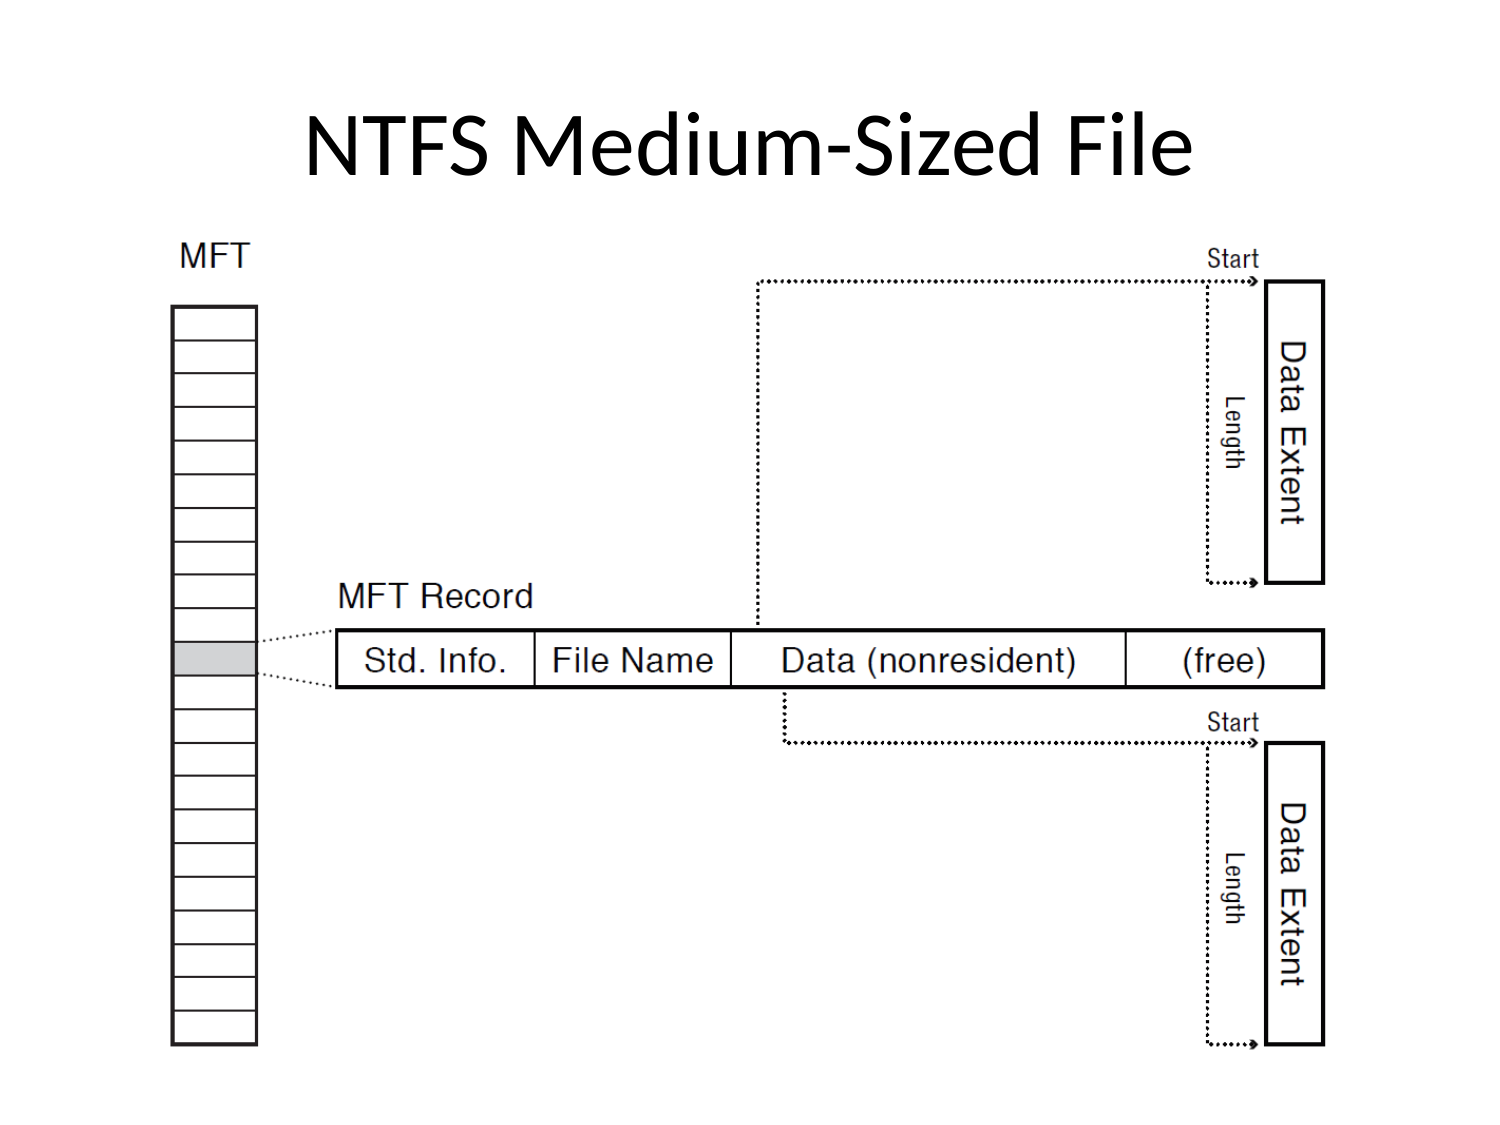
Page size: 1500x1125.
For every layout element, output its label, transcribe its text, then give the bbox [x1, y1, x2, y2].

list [160, 232, 1339, 1057]
title NTFS Medium-Sized File [75, 45, 1425, 233]
